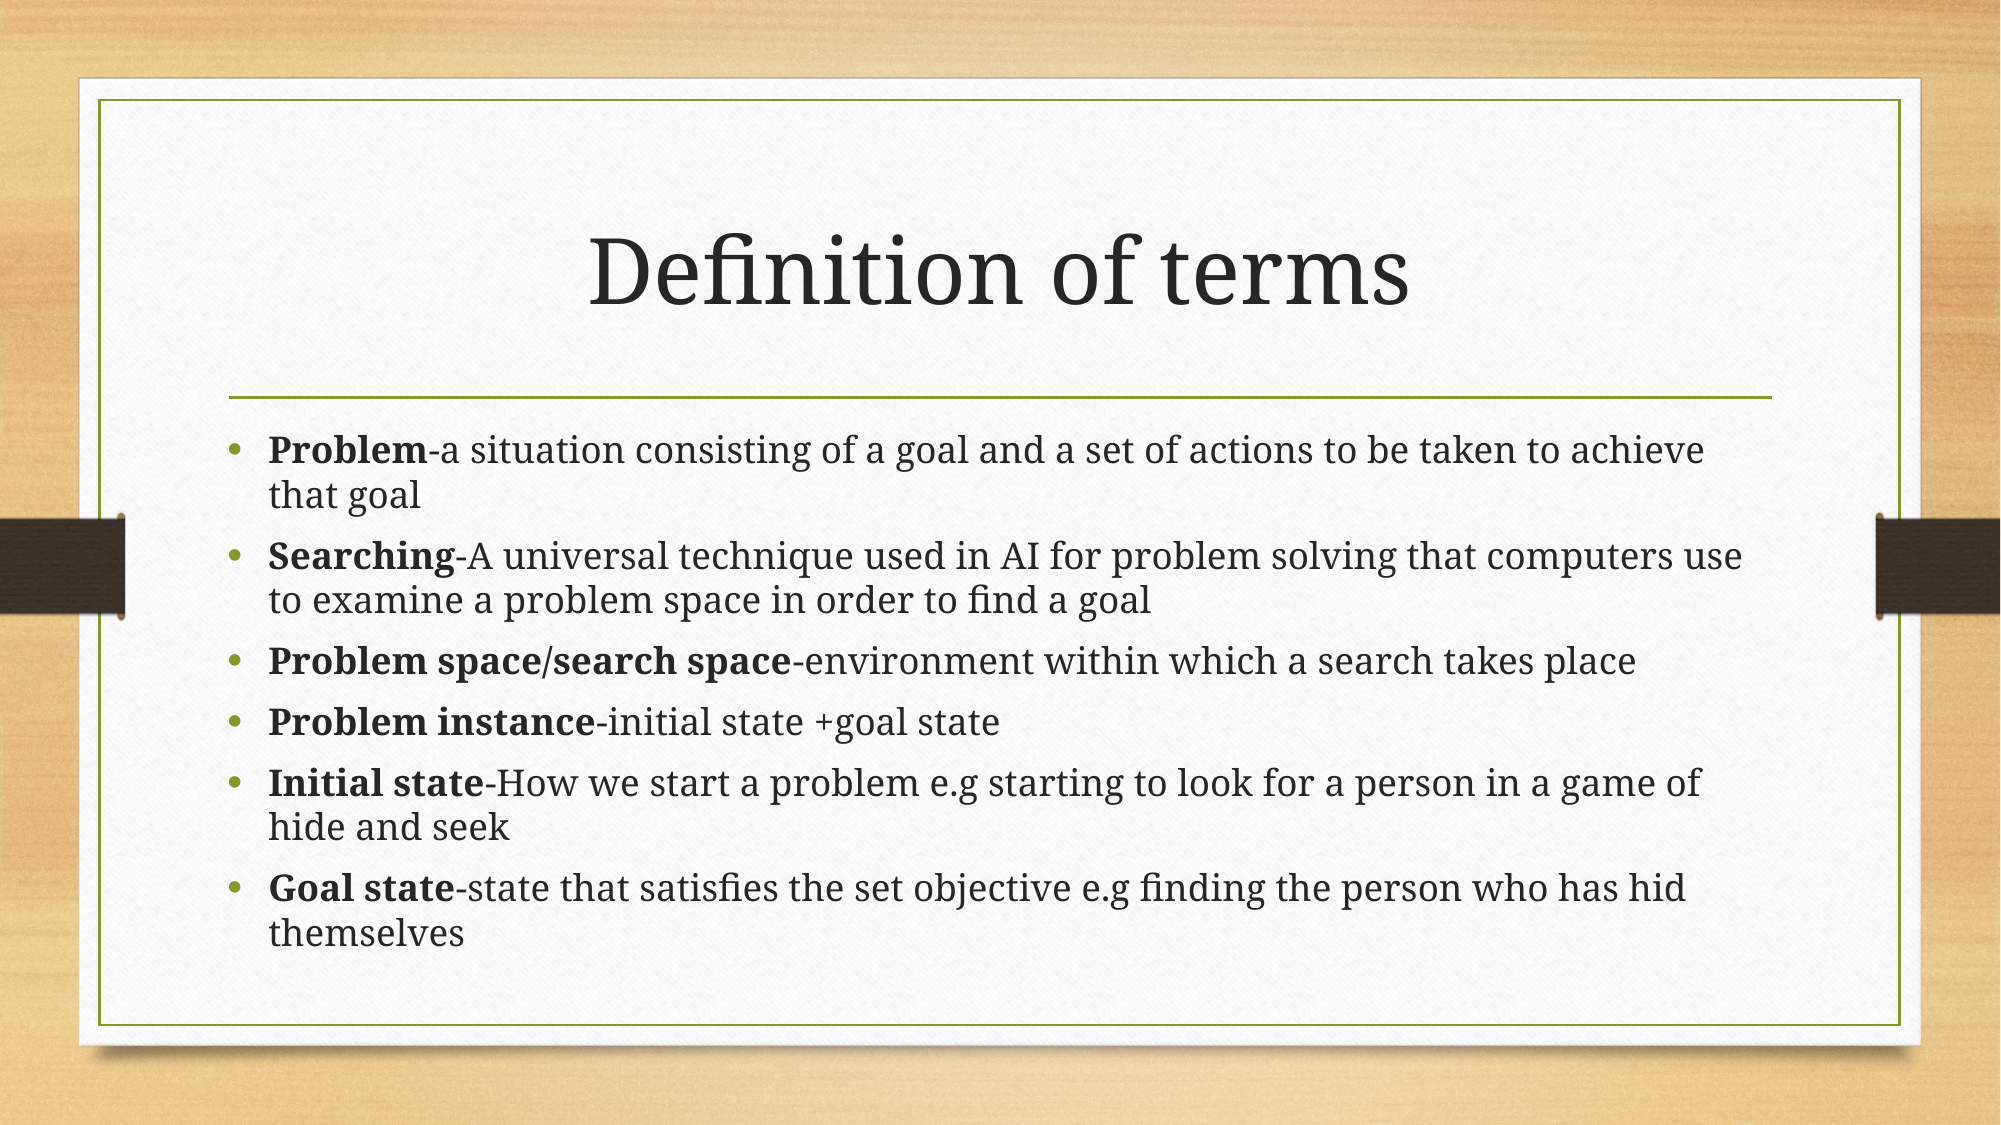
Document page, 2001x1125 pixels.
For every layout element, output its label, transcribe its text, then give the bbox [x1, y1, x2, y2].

title Definition of terms [212, 161, 1788, 375]
list Problem-a situation consisting of a goal and a set of actions to be taken to achieve that goal Searching-A universal technique used in AI for problem solving that computers use to examine a problem space in order to find a goal Problem space/search space-environment within which a search takes place Problem instance-initial state +goal state Initial state-How we start a problem e.g starting to look for a person in a game of hide and seek Goal state-state that satisfies the set objective e.g finding the person who has hid themselves [212, 419, 1788, 964]
picture [0, 0, 2001, 1125]
